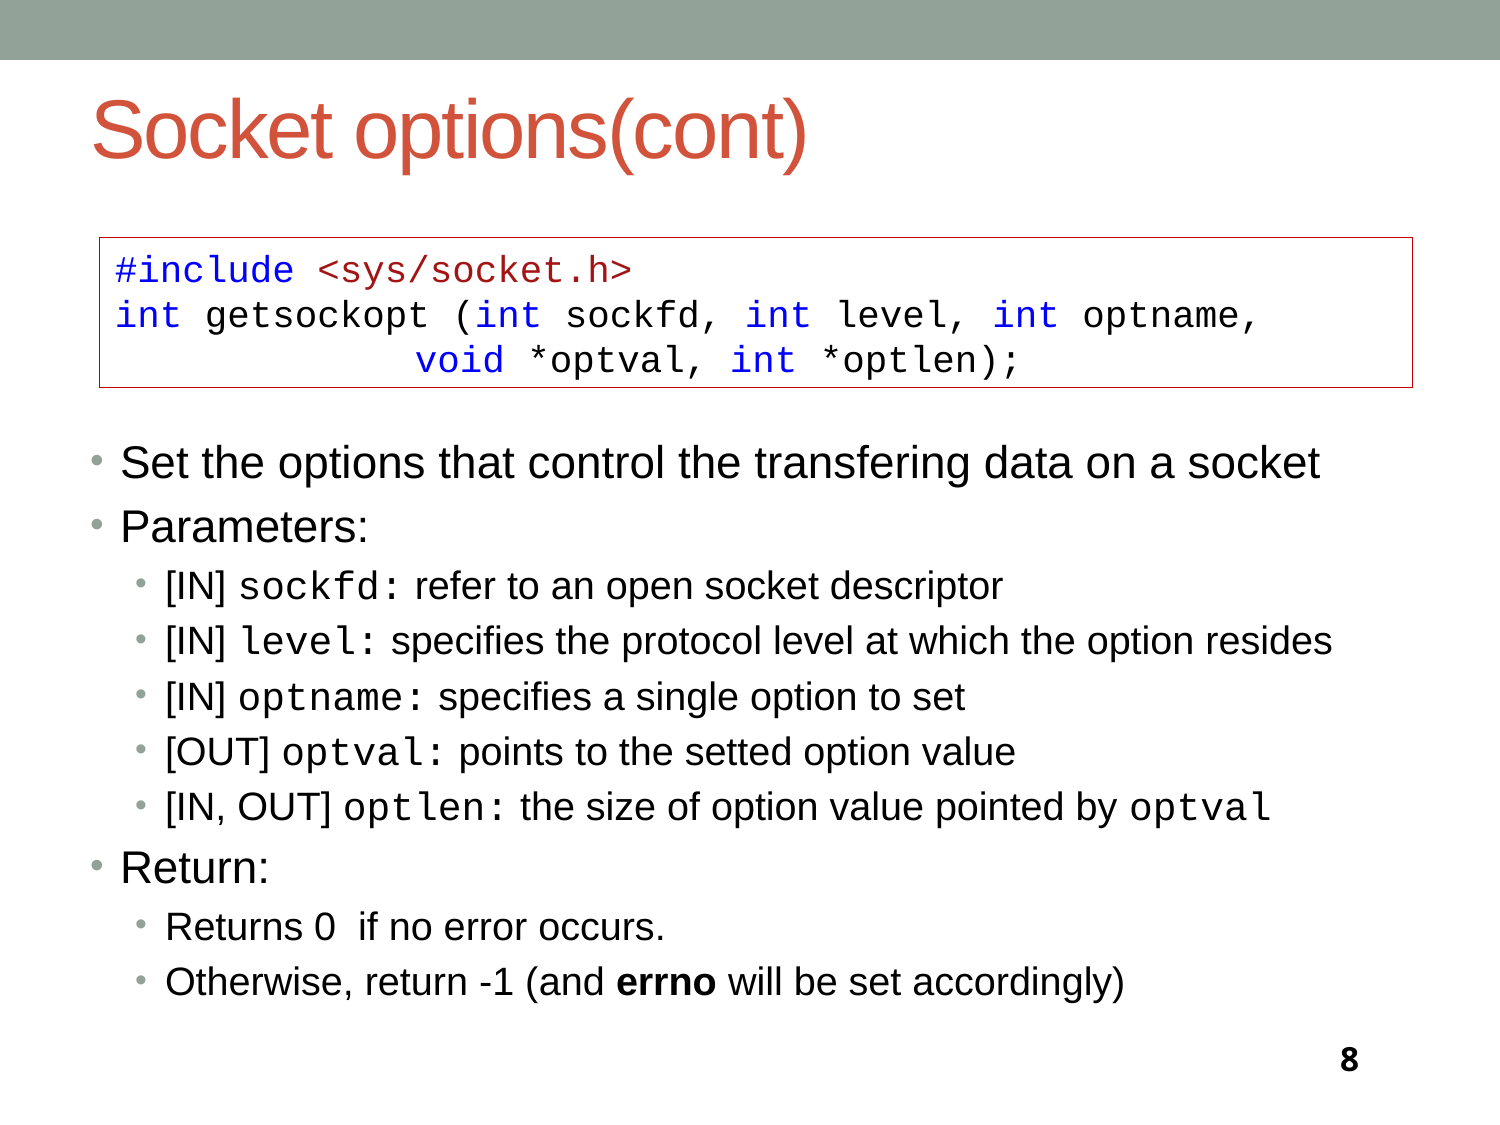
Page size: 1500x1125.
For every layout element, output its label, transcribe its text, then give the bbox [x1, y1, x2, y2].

slide_number 8 [1325, 1033, 1450, 1088]
list Set the options that control the transfering data on a socket Parameters: [IN] sockfd: refer to an open socket descriptor [IN] level: specifies the protocol level at which the option resides [IN] optname: specifies a single option to set [OUT] optval: points to the setted option value [IN, OUT] optlen: the size of option value pointed by optval Return: Returns 0 if no error occurs. Otherwise, return -1 (and errno will be set accordingly) [75, 425, 1425, 1050]
title Socket options(cont) [75, 62, 1425, 188]
text_box #include <sys/socket.h> int getsockopt (int sockfd, int level, int optname, void *optval, int *optlen); [99, 237, 1413, 388]
